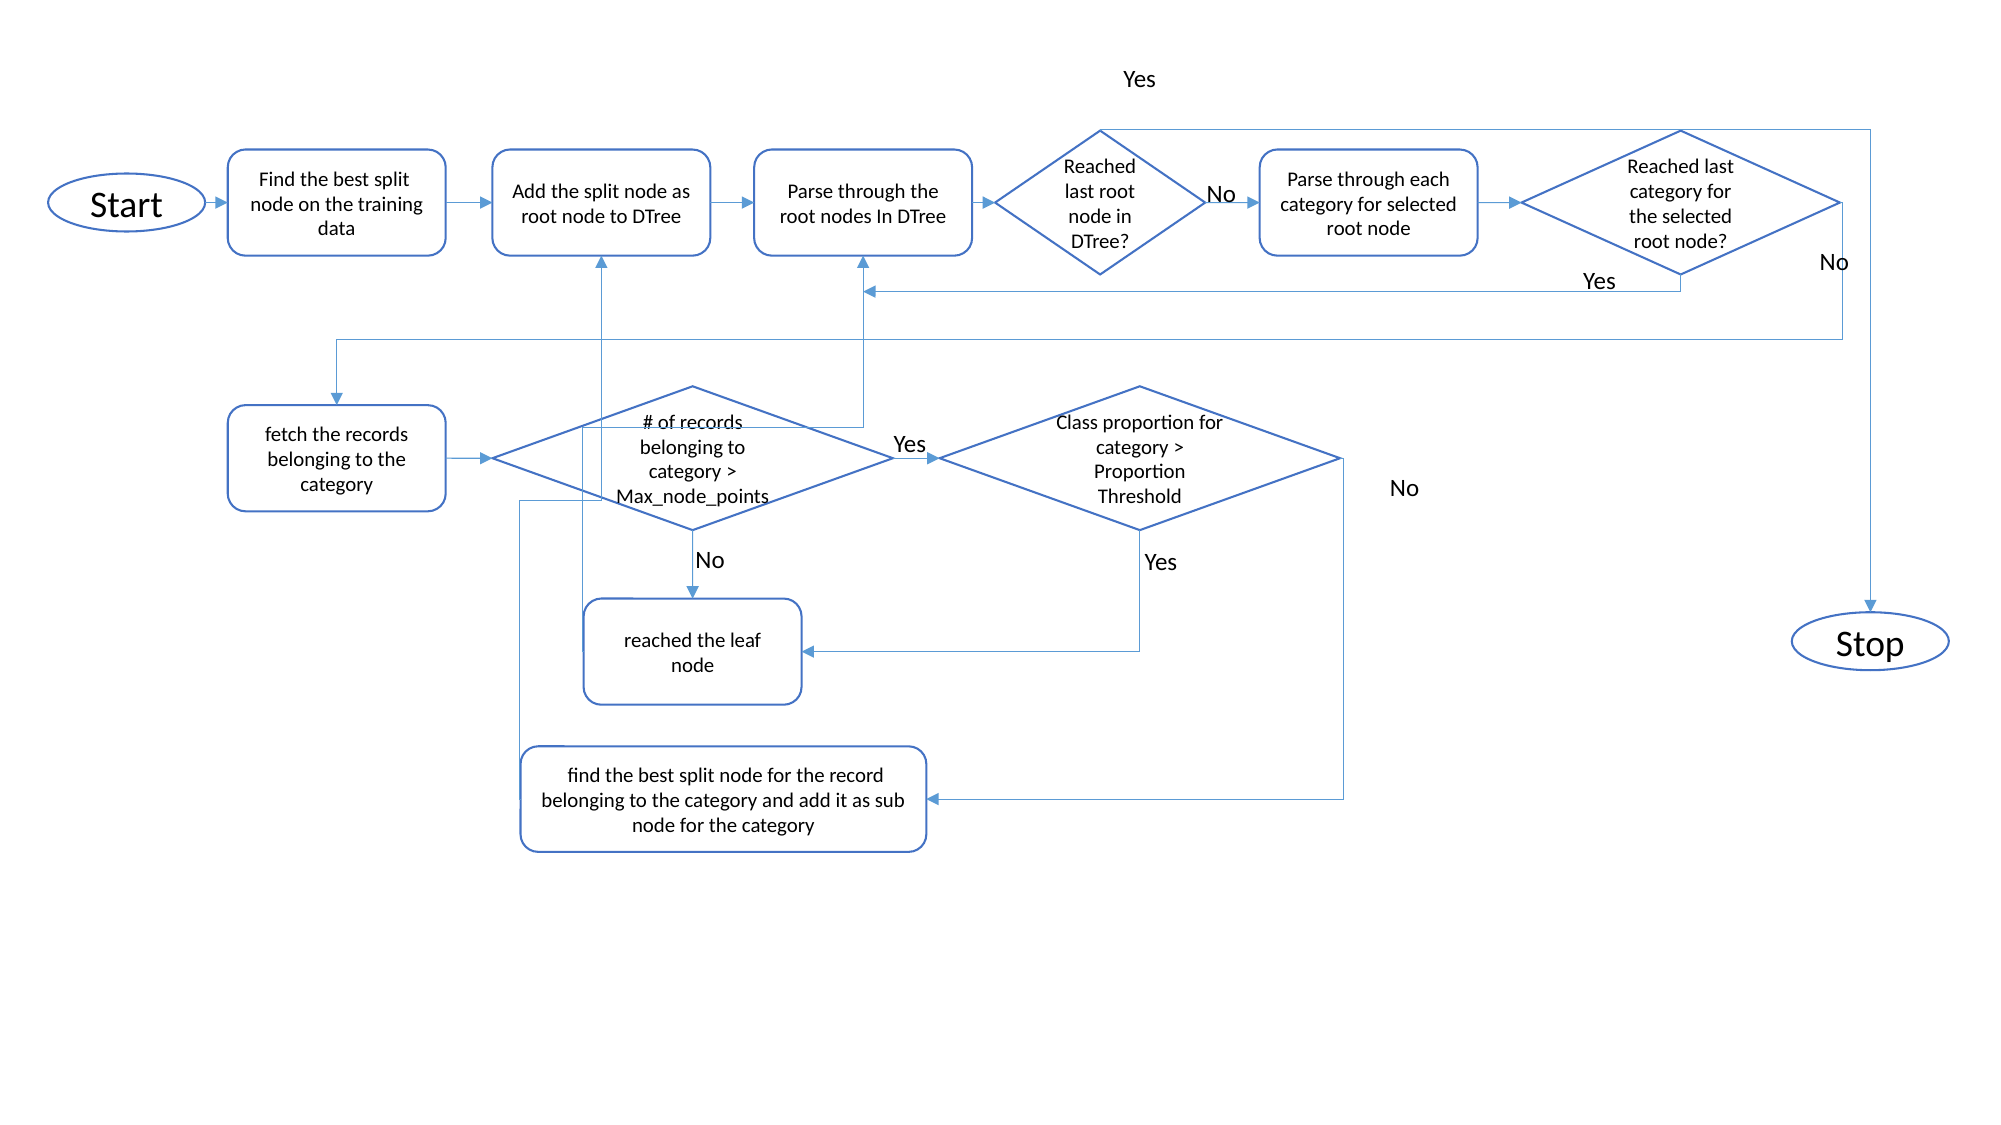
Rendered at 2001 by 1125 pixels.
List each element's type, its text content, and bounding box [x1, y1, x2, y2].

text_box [336, 202, 1244, 406]
text_box Class proportion for category > Proportion Threshold [1032, 406, 1244, 458]
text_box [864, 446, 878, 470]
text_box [1281, 0, 1727, 757]
text_box Yes [878, 419, 942, 465]
text_box reached the leaf node [602, 652, 803, 706]
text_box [520, 255, 602, 799]
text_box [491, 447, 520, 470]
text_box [1244, 0, 1263, 458]
text_box Reached last root node in DTree? [994, 129, 1191, 202]
text_box find the best split node for the record belonging to the category and add it as sub node for the category [519, 745, 928, 853]
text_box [1727, 202, 1840, 406]
text_box Start [47, 172, 207, 233]
text_box fetch the records belonging to the category [226, 404, 447, 513]
text_box Yes [1108, 54, 1172, 100]
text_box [602, 255, 864, 652]
text_box Add the split node as root node to DTree [491, 148, 712, 202]
text_box No [1840, 238, 1864, 284]
text_box Parse through the root nodes In DTree [753, 148, 974, 202]
text_box Find the best split node on the training data [226, 148, 447, 257]
text_box No [1191, 170, 1244, 202]
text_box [926, 458, 1340, 800]
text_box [1263, 0, 1281, 458]
text_box Stop [1790, 611, 1950, 672]
text_box Reached last category for the selected root node? [1727, 150, 1842, 202]
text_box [910, 421, 1032, 761]
